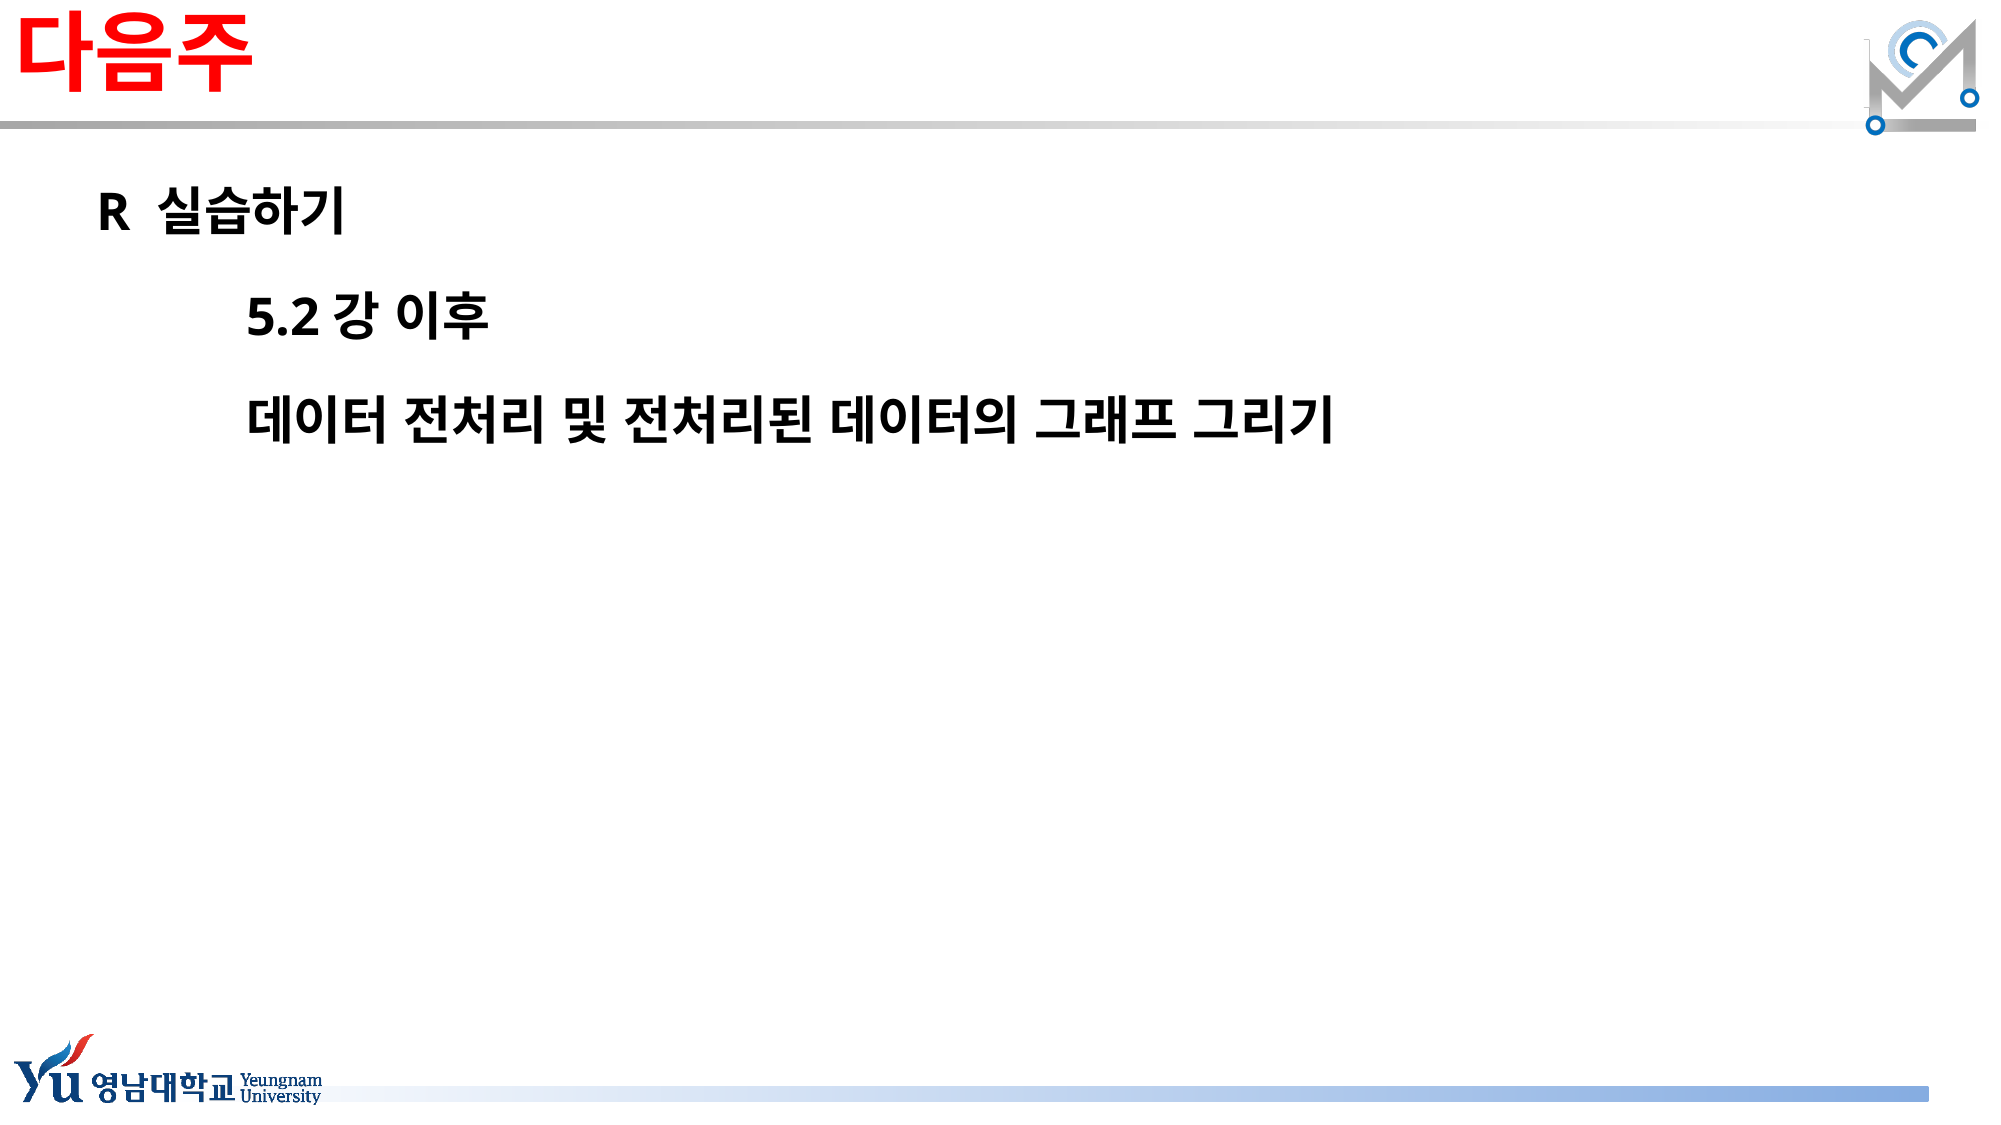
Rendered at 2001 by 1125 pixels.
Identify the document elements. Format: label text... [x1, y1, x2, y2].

text_box [10, 140, 1965, 1054]
picture [14, 1054, 322, 1105]
picture [1863, 118, 1982, 137]
text_box R 실습하기 5.2강 이후 데이터 전처리 및 전처리된 데이터의 그래프 그리기 [81, 140, 1965, 866]
text_box 다음주 [0, 2, 2000, 118]
